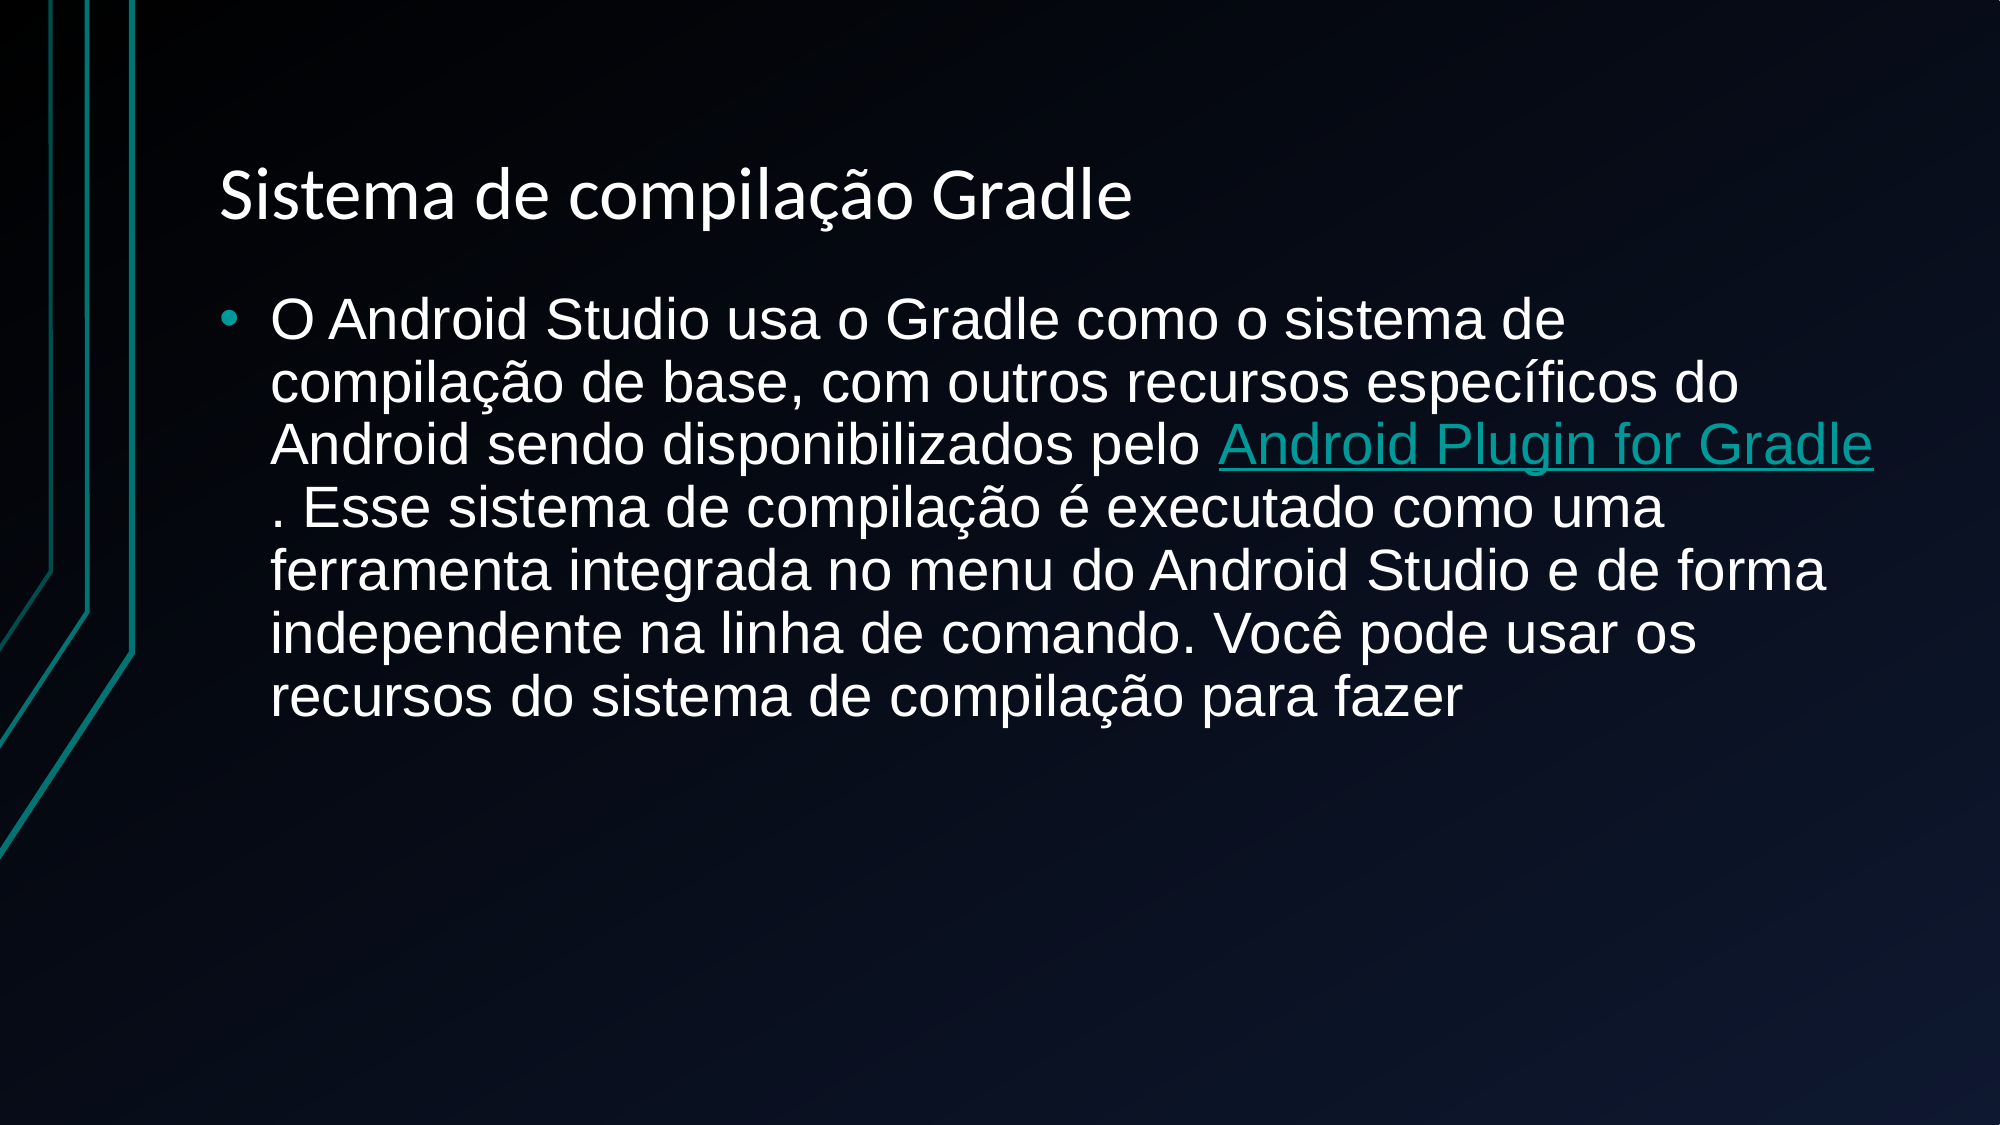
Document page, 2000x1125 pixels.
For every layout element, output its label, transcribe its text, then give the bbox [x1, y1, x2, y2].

title Sistema de compilação Gradle [199, 45, 1900, 246]
list O Android Studio usa o Gradle como o sistema de compilação de base, com outros recursos específicos do Android sendo disponibilizados pelo Android Plugin for Gradle. Esse sistema de compilação é executado como uma ferramenta integrada no menu do Android Studio e de forma independente na linha de comando. Você pode usar os recursos do sistema de compilação para fazer [199, 279, 1900, 1012]
